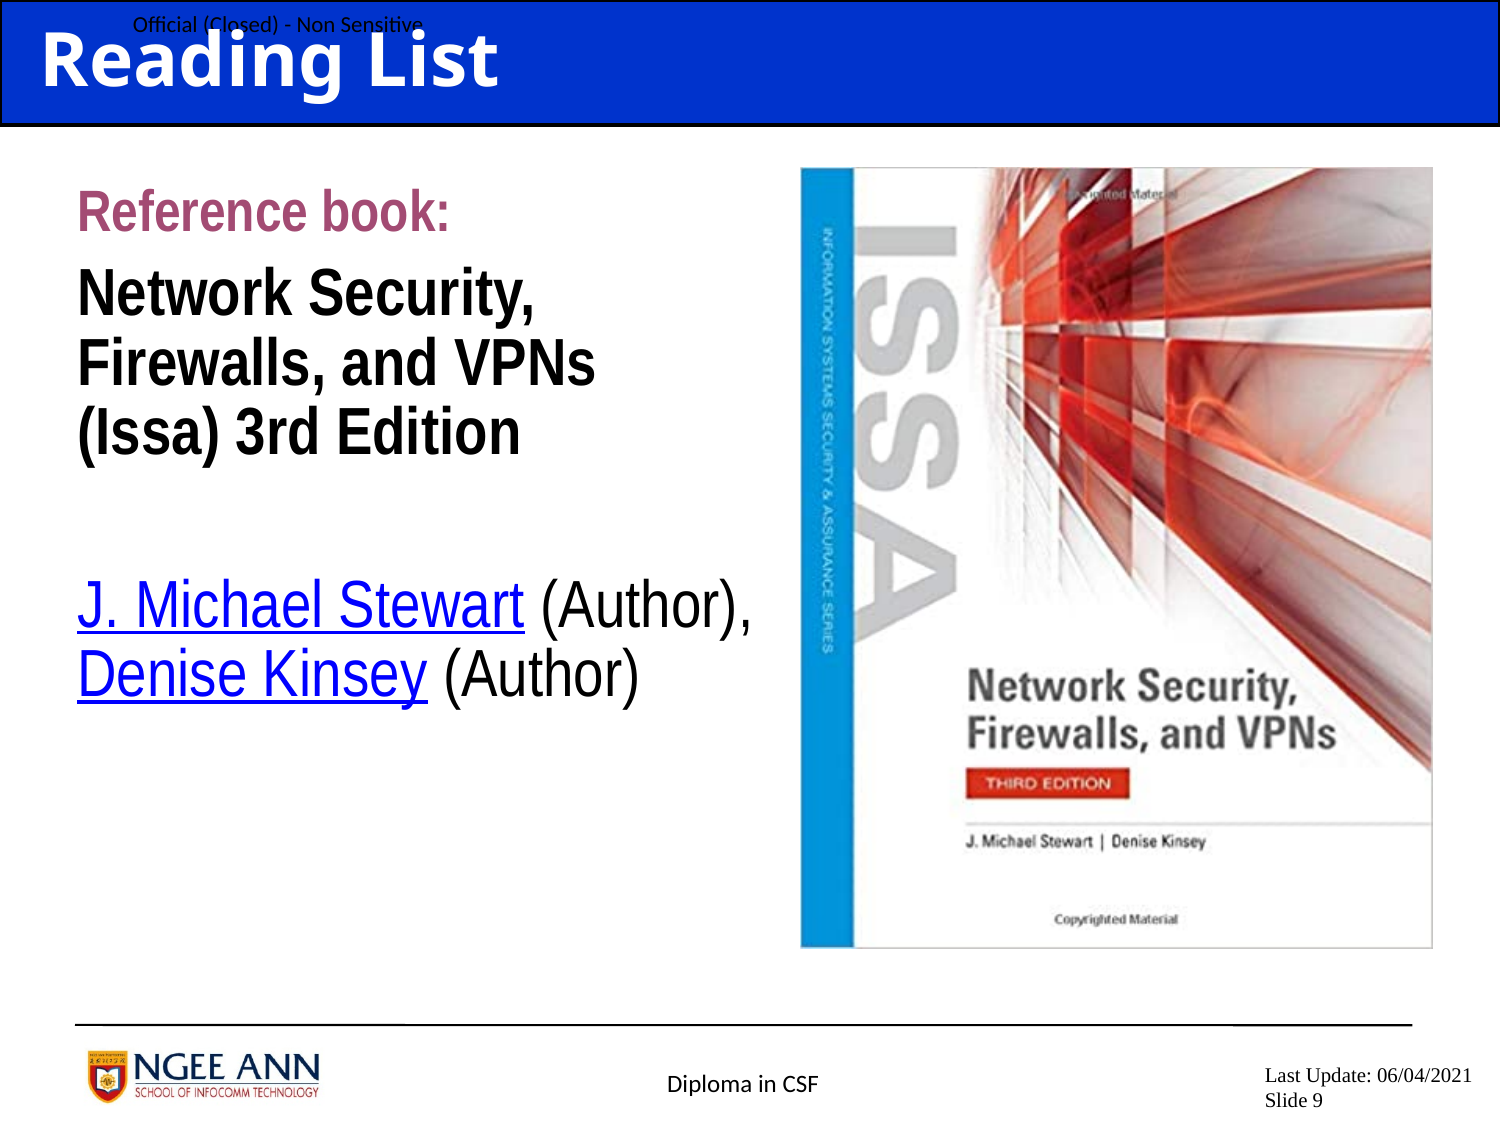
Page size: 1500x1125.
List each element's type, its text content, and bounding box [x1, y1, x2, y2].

title Reading List [24, 0, 1500, 113]
picture [62, 1028, 344, 1125]
list Reference book: Network Security, Firewalls, and VPNs (Issa) 3rd Edition J. Michael Stewart (Author), Denise Kinsey (Author) [62, 174, 775, 1025]
picture [799, 167, 1434, 950]
